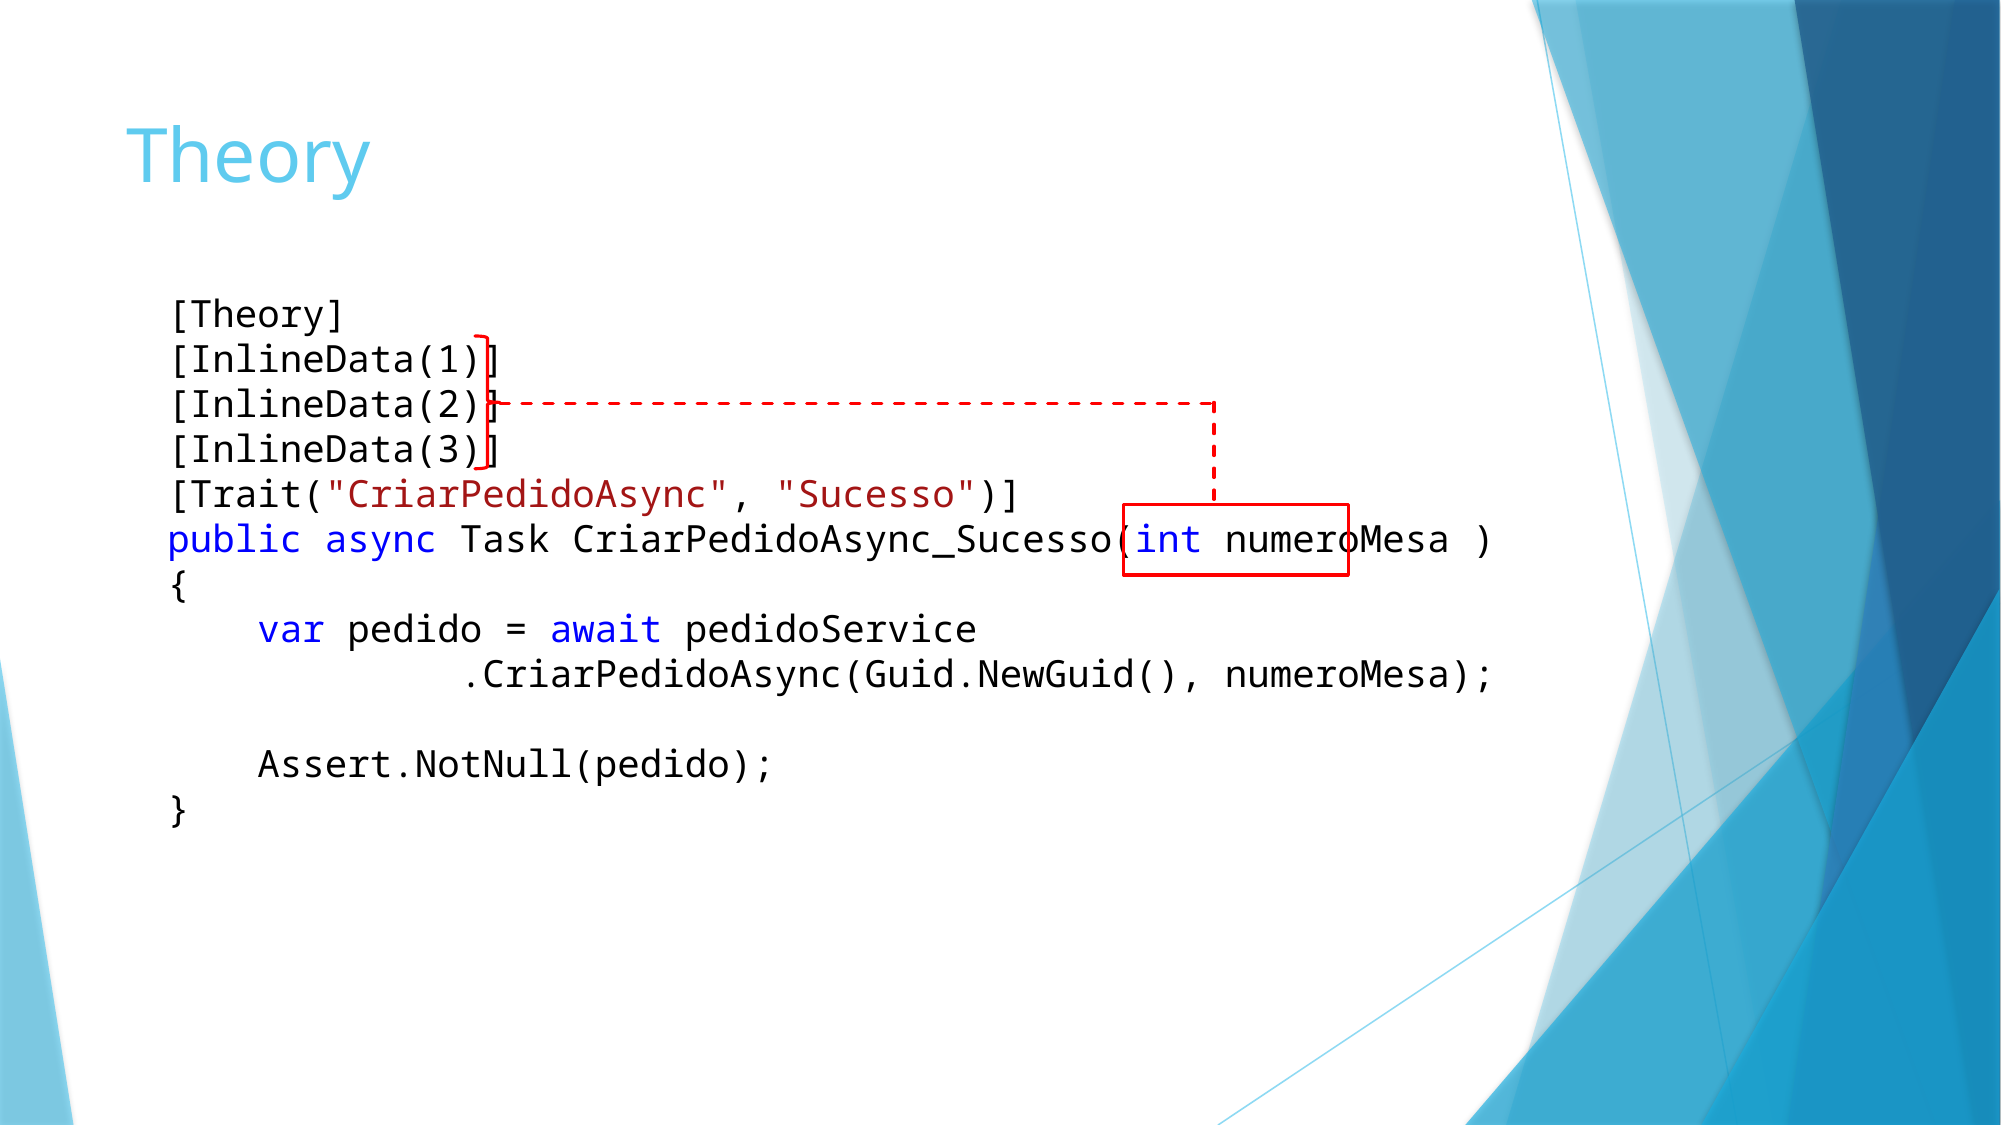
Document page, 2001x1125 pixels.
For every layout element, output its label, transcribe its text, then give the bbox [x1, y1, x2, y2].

text_box [473, 334, 501, 470]
text_box [Theory] [InlineData(1)] [InlineData(2)] [InlineData(3)] [Trait("CriarPedidoAsync", "Sucesso")] public async Task CriarPedidoAsync_Sucesso(int numeroMesa ) { var pedido = await pedidoService .CriarPedidoAsync(Guid.NewGuid(), numeroMesa); Assert.NotNull(pedido); } [152, 282, 1522, 837]
title Theory [111, 99, 1522, 317]
text_box [1122, 503, 1350, 577]
